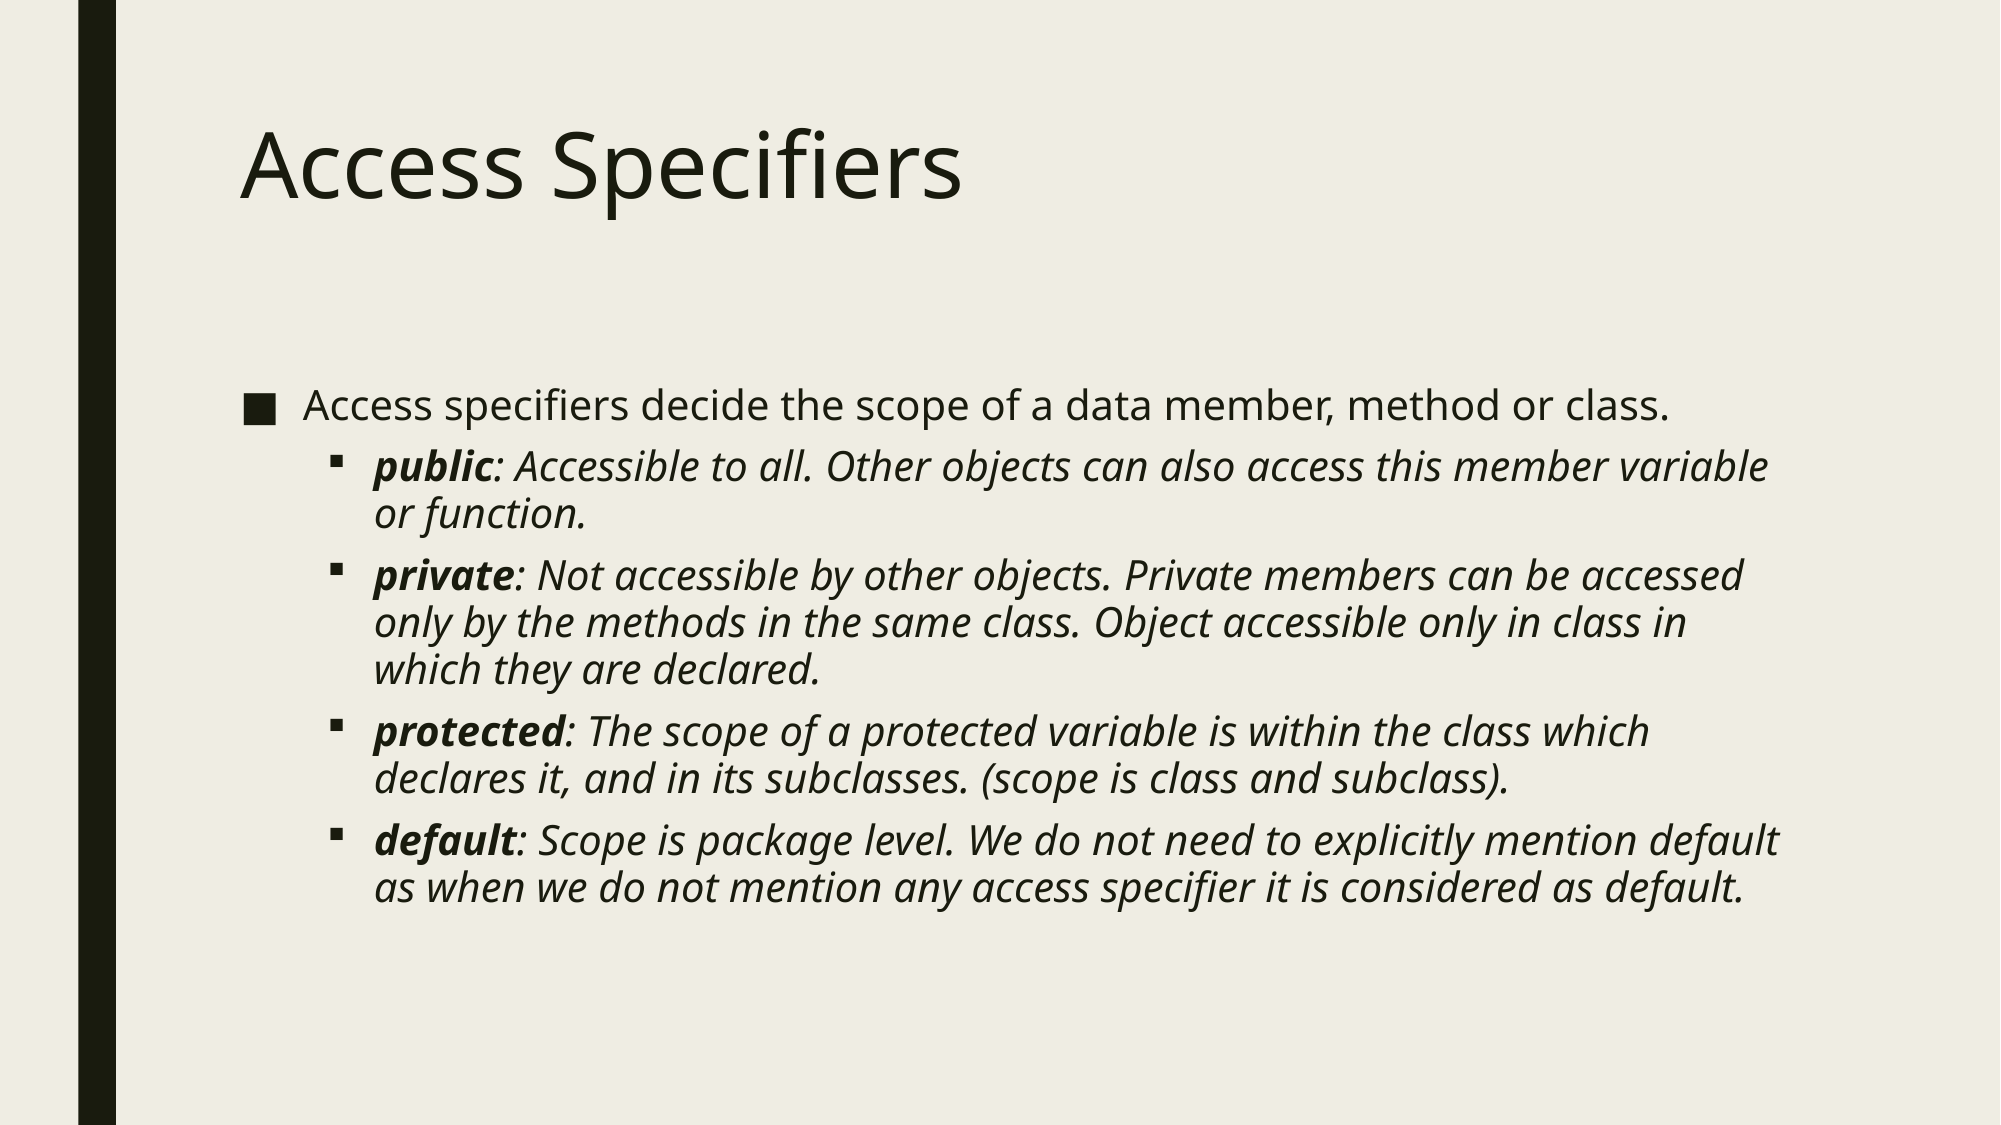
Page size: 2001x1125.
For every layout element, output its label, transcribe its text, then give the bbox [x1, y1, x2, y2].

list Access specifiers decide the scope of a data member, method or class. public: Accessible to all. Other objects can also access this member variable or function. private: Not accessible by other objects. Private members can be accessed only by the methods in the same class. Object accessible only in class in which they are declared. protected: The scope of a protected variable is within the class which declares it, and in its subclasses. (scope is class and subclass). default: Scope is package level. We do not need to explicitly mention default as when we do not mention any access specifier it is considered as default. [225, 375, 1800, 963]
title Access Specifiers [225, 112, 1800, 357]
